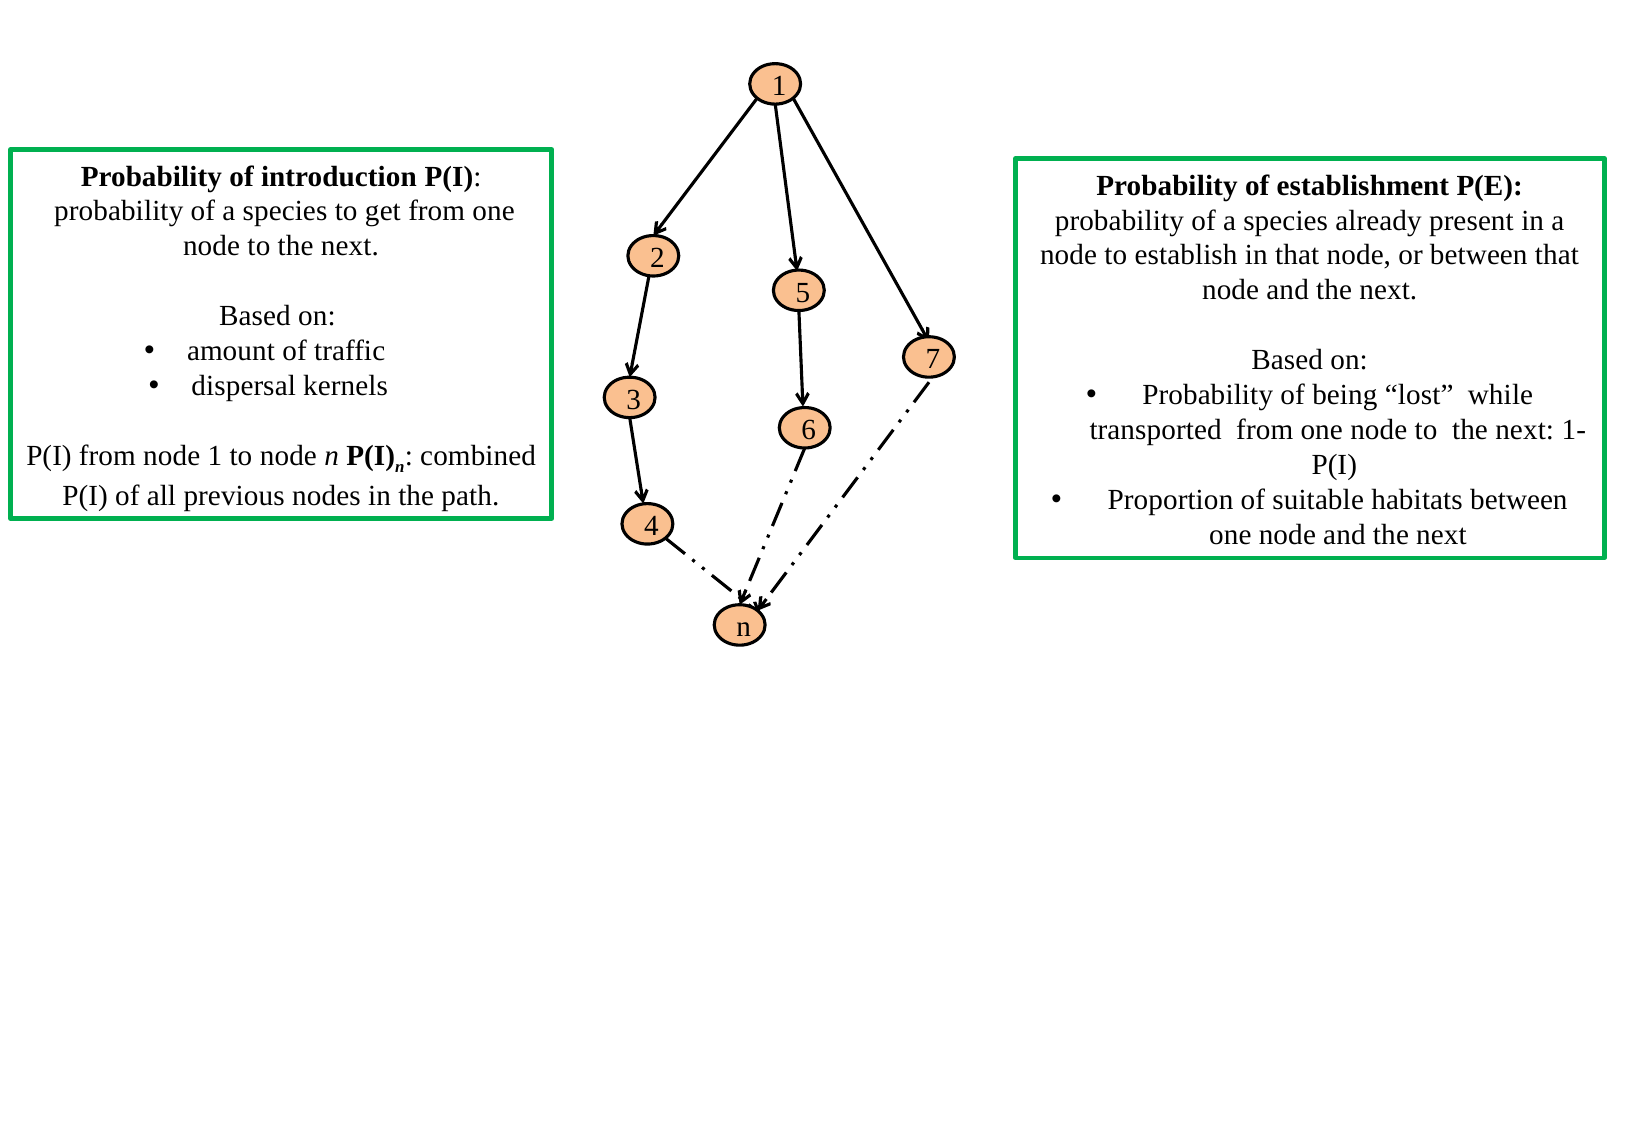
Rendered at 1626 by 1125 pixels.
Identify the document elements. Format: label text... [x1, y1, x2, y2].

text_box Probability of establishment P(E): probability of a species already present in a node to establish in that node, or between that node and the next. Based on: Probability of being “lost” while transported from one node to the next: 1-P(I) Proportion of suitable habitats between one node and the next [1015, 158, 1605, 558]
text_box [603, 63, 955, 646]
text_box Probability of introduction P(I): probability of a species to get from one node to the next. Based on: amount of traffic dispersal kernels P(I) from node 1 to node n P(I)n: combined P(I) of all previous nodes in the path. [10, 149, 552, 519]
